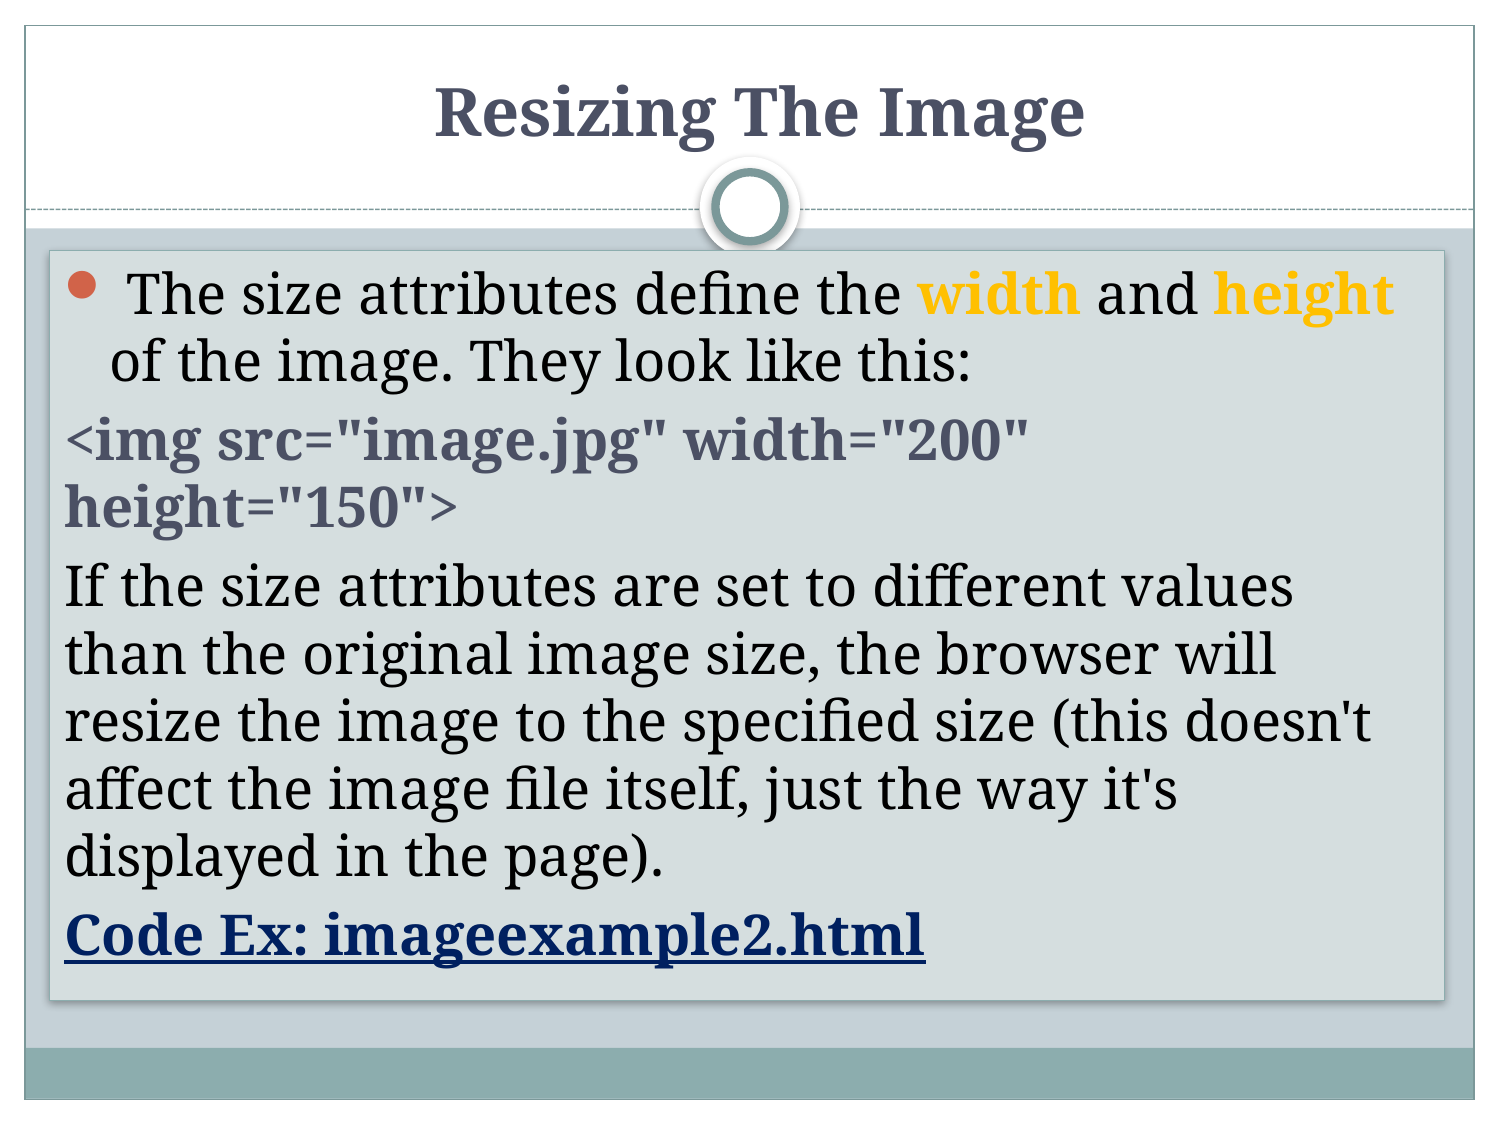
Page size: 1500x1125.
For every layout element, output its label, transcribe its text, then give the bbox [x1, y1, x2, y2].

title Resizing The Image [49, 37, 1450, 162]
list The size attributes define the width and height of the image. They look like this: <img src="image.jpg" width="200" height="150"> If the size attributes are set to different values than the original image size, the browser will resize the image to the specified size (this doesn't affect the image file itself, just the way it's displayed in the page). Code Ex: imageexample2.html [49, 250, 1445, 1001]
